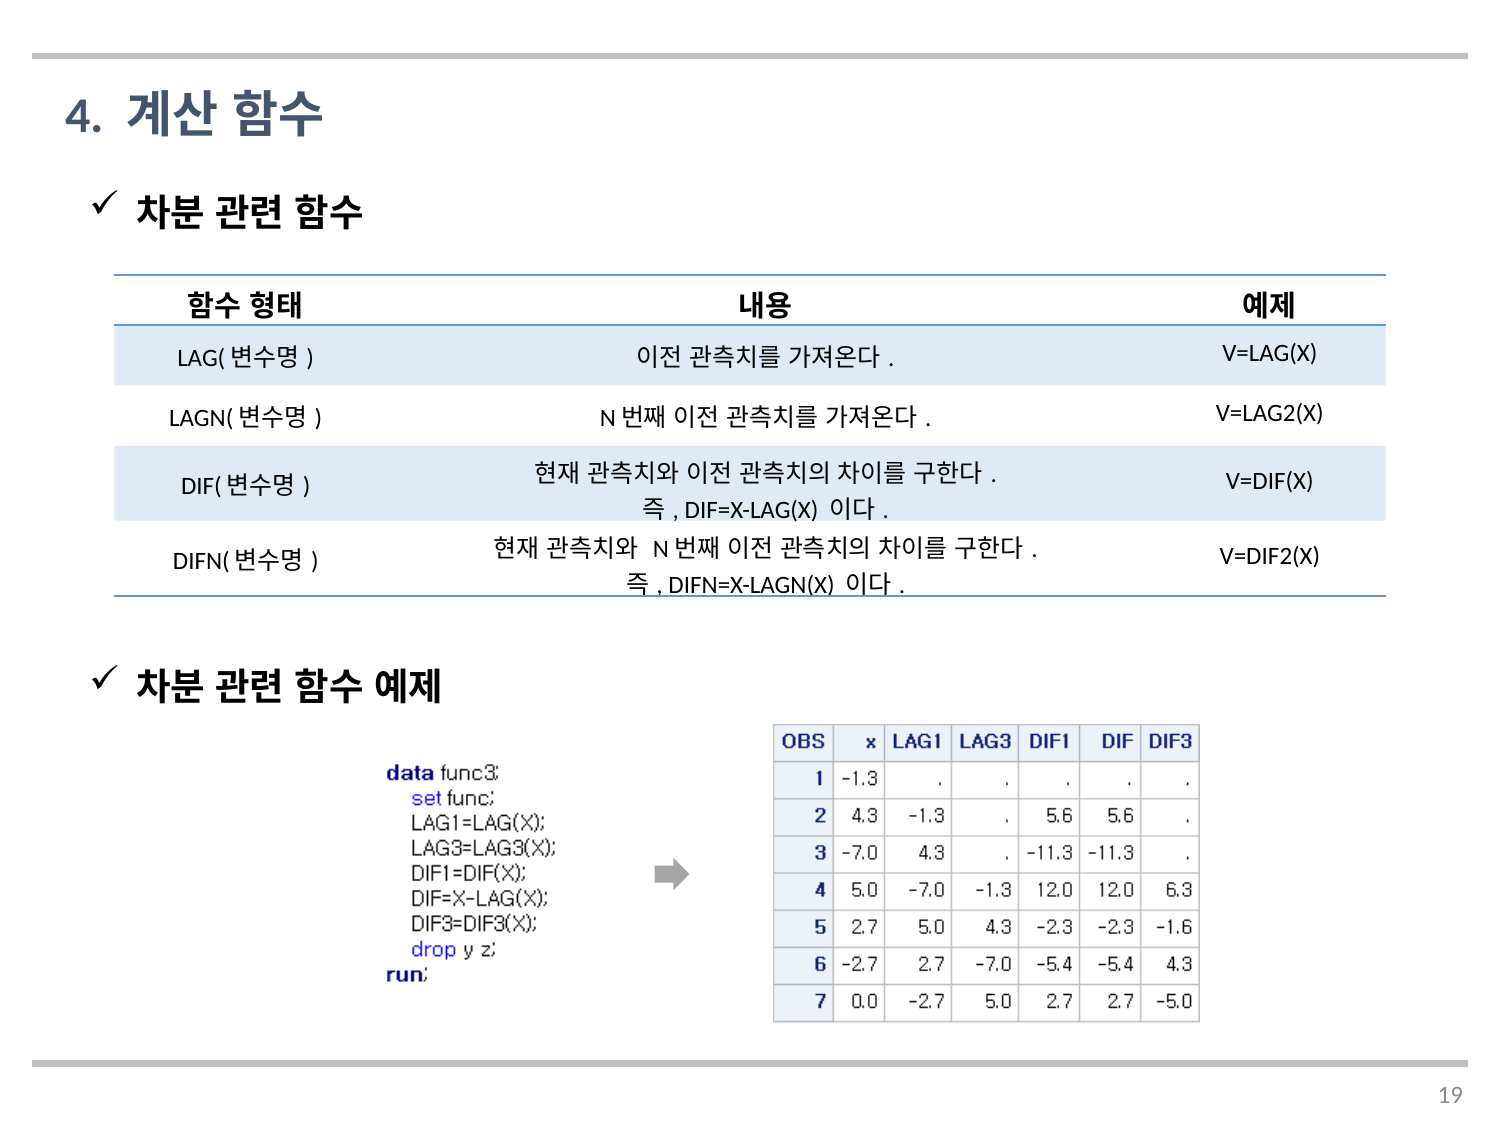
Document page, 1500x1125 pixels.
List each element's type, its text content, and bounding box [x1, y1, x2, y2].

table_cell DIF(변수명) [114, 446, 377, 521]
text_box 차분 관련 함수 [74, 158, 604, 241]
table_cell LAG(변수명) [114, 326, 377, 385]
table_cell V=DIF(X) [1154, 446, 1386, 521]
table_header 함수 형태 [114, 276, 377, 324]
table_cell LAGN(변수명) [114, 385, 377, 446]
picture [773, 724, 1200, 1024]
table_header 내용 [377, 276, 1154, 324]
table_cell V=DIF2(X) [1154, 521, 1386, 595]
table_cell DIFN(변수명) [114, 521, 377, 595]
picture [386, 763, 558, 985]
text_box 4. 계산 함수 [50, 75, 968, 151]
table_cell V=LAG(X) [1154, 326, 1386, 385]
table_cell 현재 관측치와 N번째 이전 관측치의 차이를 구한다. 즉, DIFN=X-LAGN(X) 이다. [377, 521, 1154, 595]
table_cell N번째 이전 관측치를 가져온다. [377, 385, 1154, 446]
table_cell 이전 관측치를 가져온다. [377, 326, 1154, 385]
text_box 차분 관련 함수 예제 [74, 633, 604, 716]
table_cell 현재 관측치와 이전 관측치의 차이를 구한다. 즉, DIF=X-LAG(X) 이다. [377, 446, 1154, 521]
text_box [652, 852, 693, 896]
table_cell V=LAG2(X) [1154, 385, 1386, 446]
table_header 예제 [1154, 276, 1386, 324]
